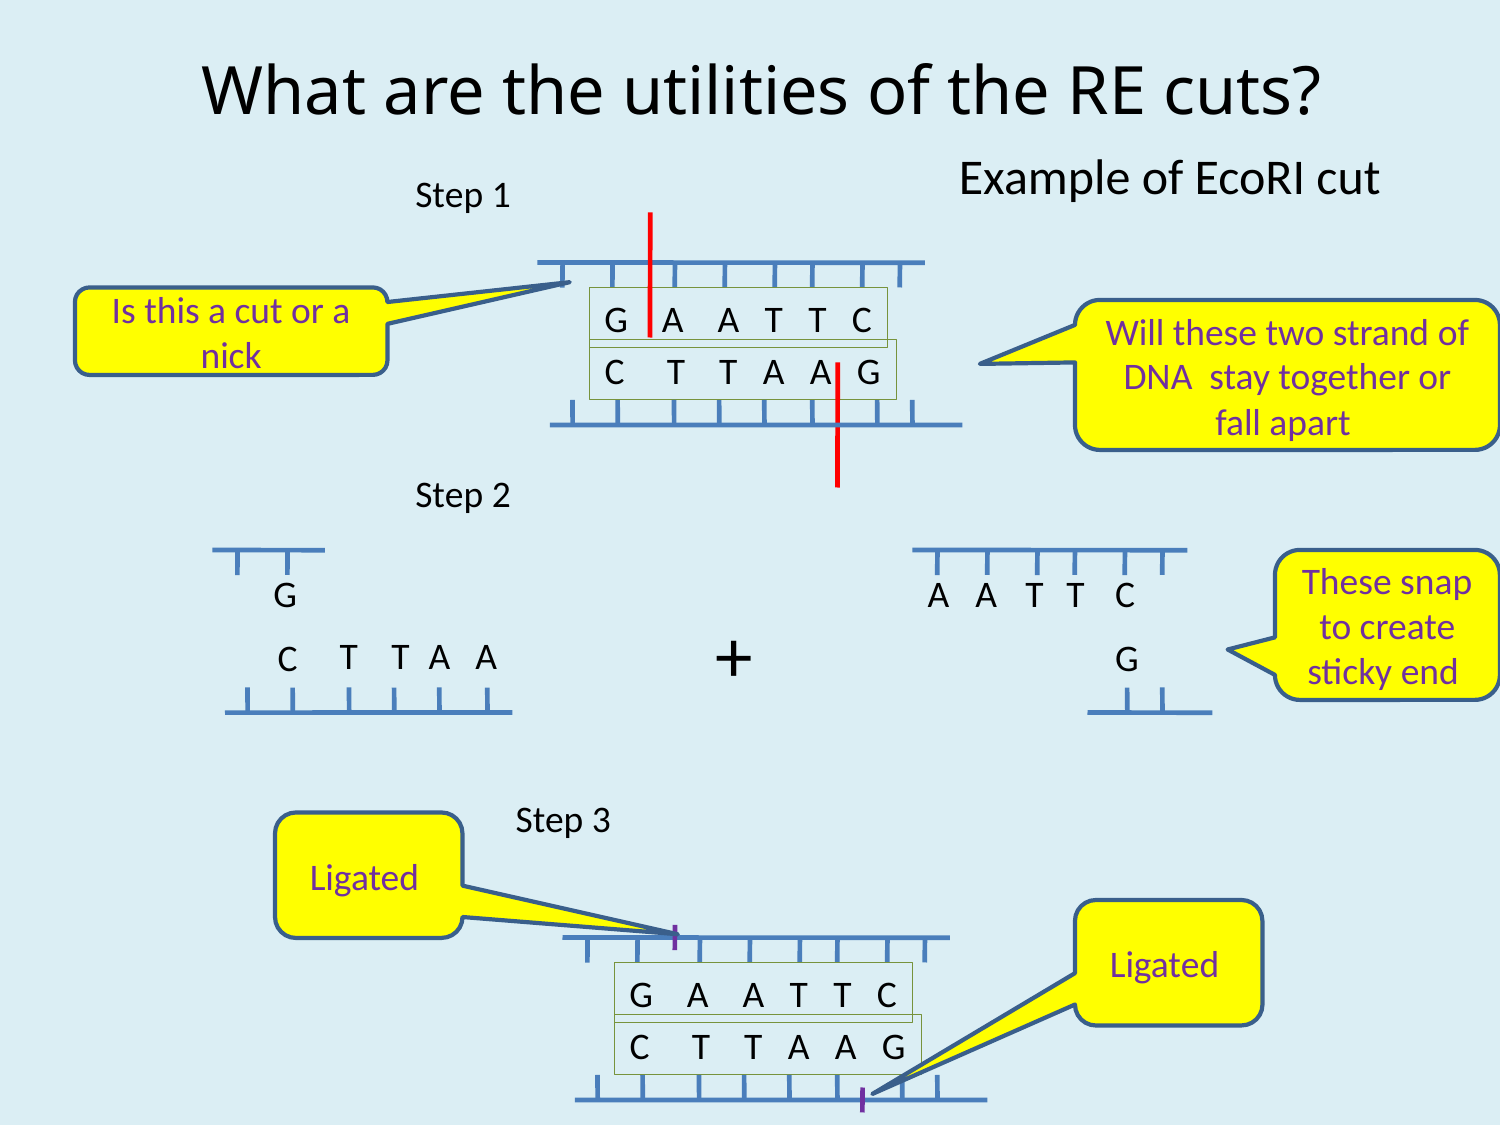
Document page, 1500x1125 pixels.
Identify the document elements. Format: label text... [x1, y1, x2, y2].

text_box C T T A A G [589, 339, 897, 400]
text_box Step 1 [400, 162, 535, 223]
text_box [274, 787, 1263, 1113]
title What are the utilities of the RE cuts? [87, 37, 1438, 138]
text_box Is this a cut or a nick [72, 284, 534, 378]
text_box Will these two strand of DNA stay together or fall apart [977, 297, 1500, 453]
text_box Example of EcoRI cut [944, 137, 1407, 213]
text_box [212, 462, 1500, 713]
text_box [537, 262, 926, 288]
text_box G A A T T C [589, 297, 888, 339]
